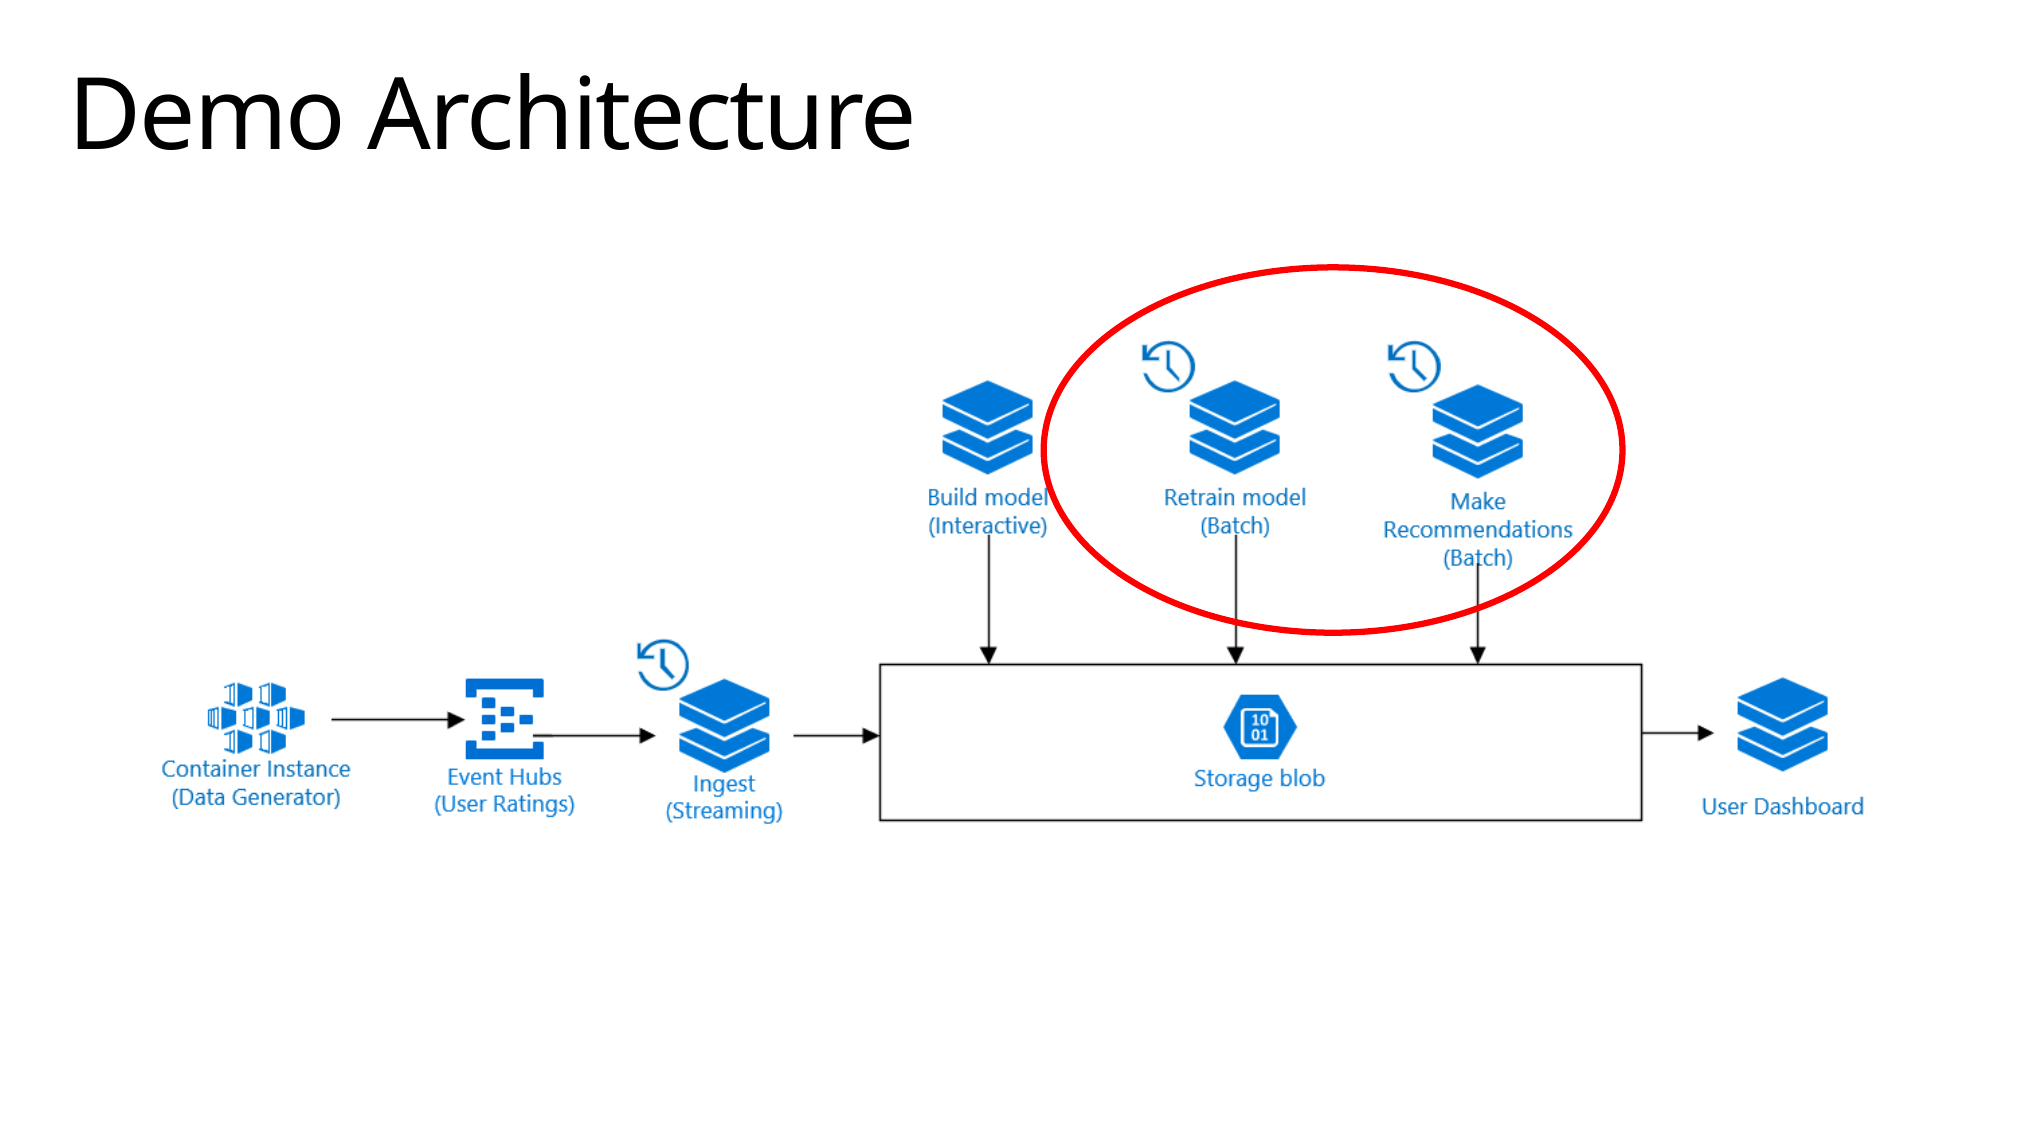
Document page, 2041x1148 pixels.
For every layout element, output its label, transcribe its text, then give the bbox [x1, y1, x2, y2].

title Demo Architecture [45, 48, 1996, 199]
picture [145, 242, 1993, 1005]
